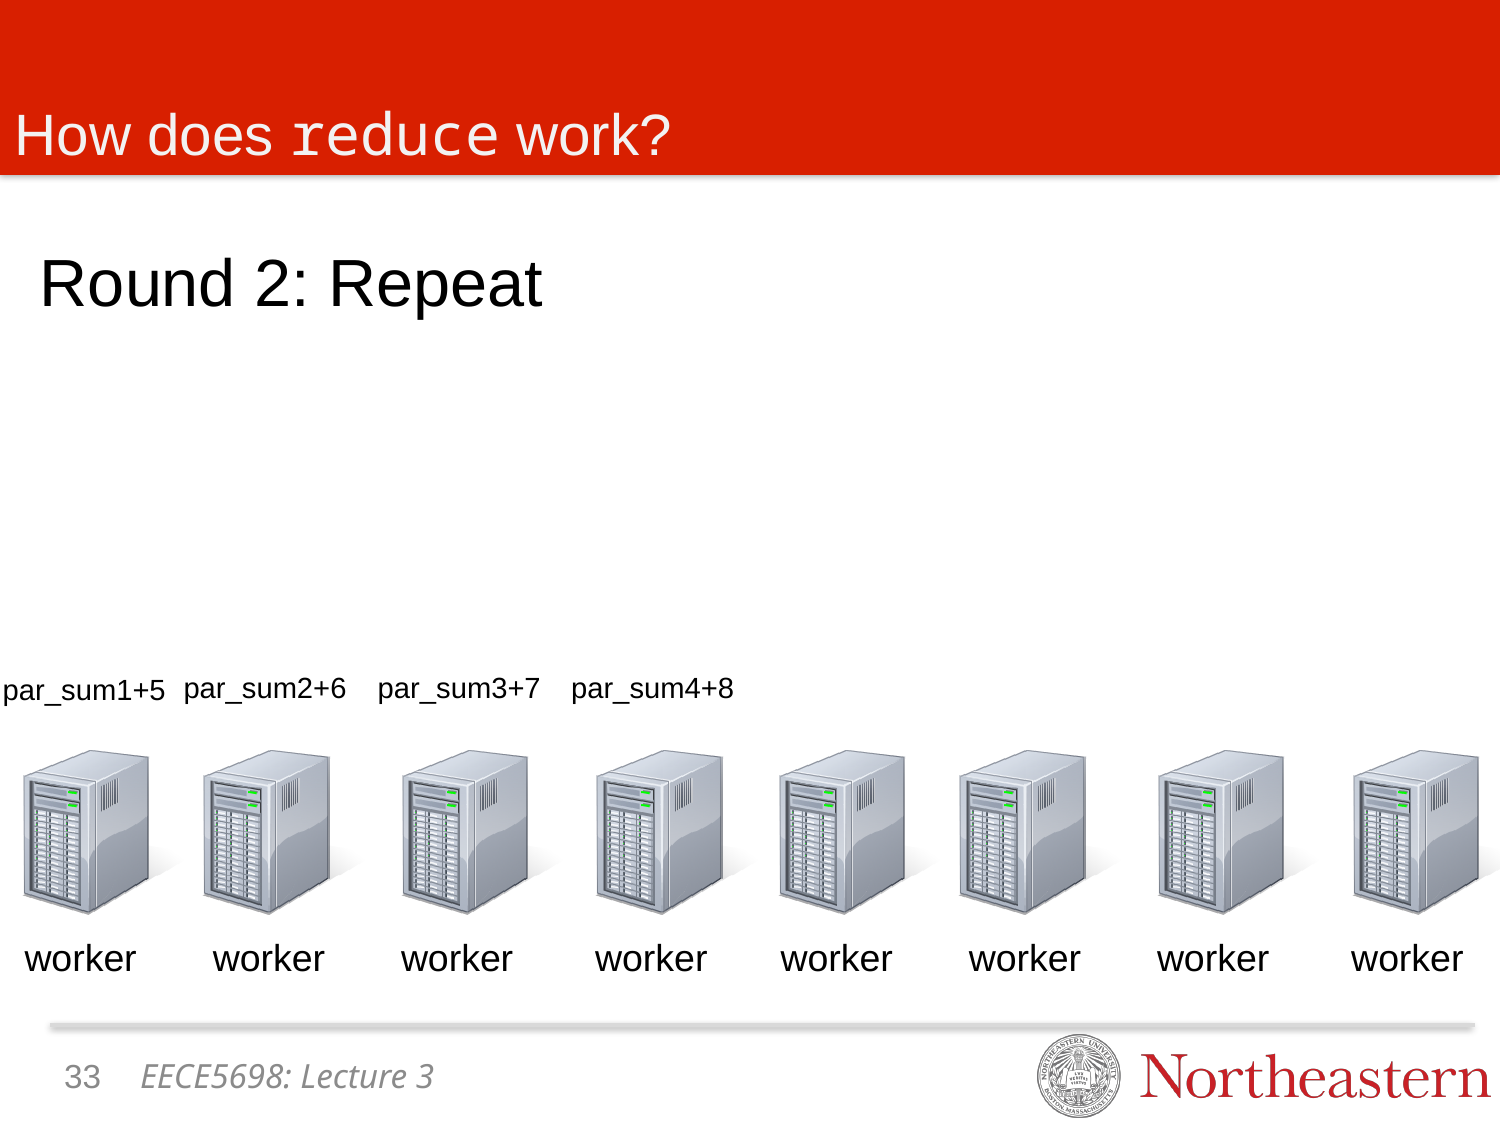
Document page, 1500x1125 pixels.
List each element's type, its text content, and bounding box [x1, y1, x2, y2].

text_box par_sum1+5 [0, 664, 181, 715]
text_box worker [386, 927, 529, 987]
text_box worker [1336, 927, 1479, 987]
text_box worker [9, 927, 152, 987]
picture [1037, 1034, 1491, 1118]
text_box worker [765, 927, 908, 987]
text_box worker [1142, 927, 1285, 987]
picture [0, 744, 1500, 920]
text_box worker [198, 927, 341, 987]
title How does reduce work? [0, 0, 1500, 175]
slide_number 32 [41, 1045, 117, 1105]
text_box worker [954, 927, 1097, 987]
text_box par_sum2+6 [168, 662, 360, 713]
text_box worker [580, 927, 723, 987]
footer EECE5698: Lecture 3 [125, 1045, 1029, 1105]
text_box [362, 661, 751, 713]
text_box Round 2: Repeat [24, 232, 559, 328]
